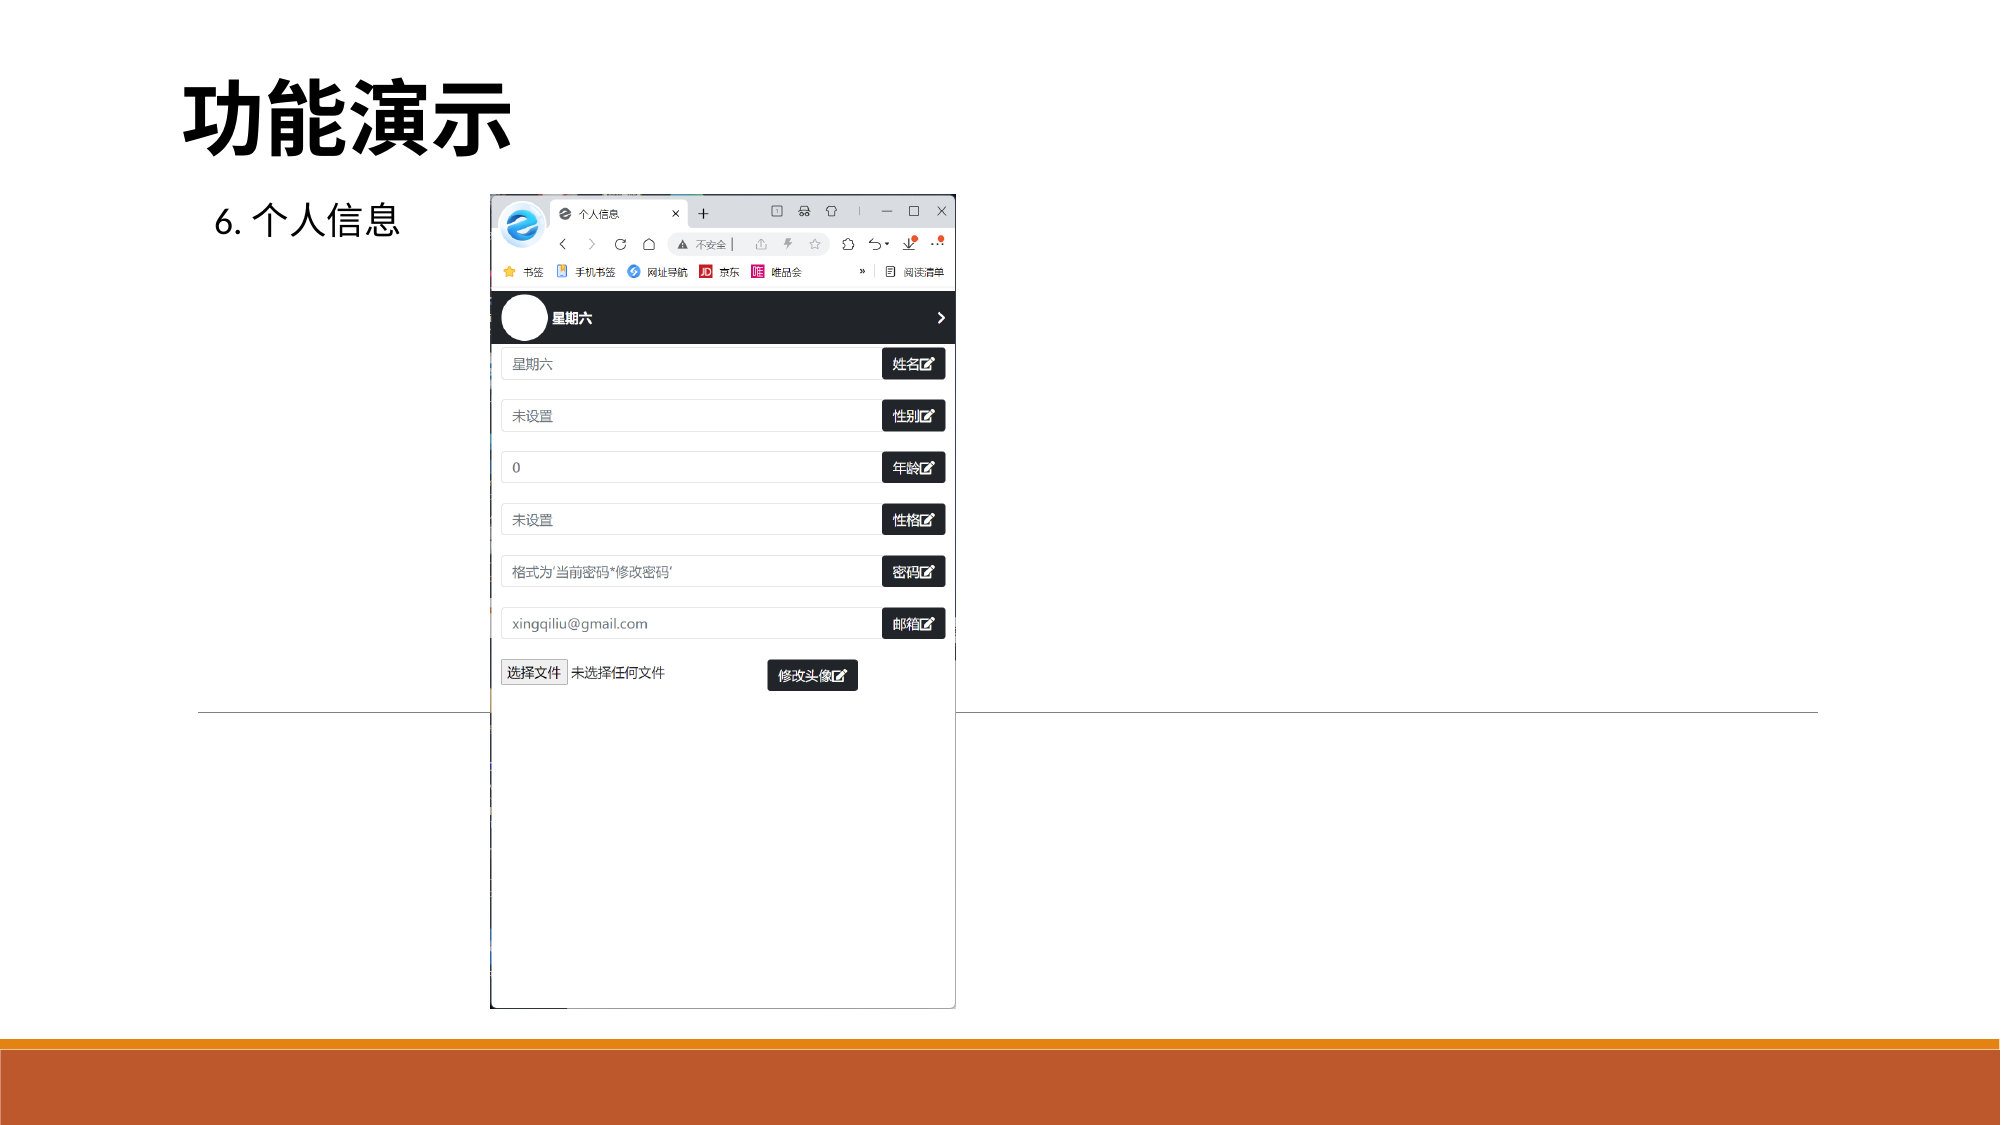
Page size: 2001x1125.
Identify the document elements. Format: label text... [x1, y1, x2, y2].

text_box 功能演示 [167, 58, 698, 174]
text_box 6.个人信息 [199, 190, 1662, 385]
picture [489, 193, 957, 1009]
